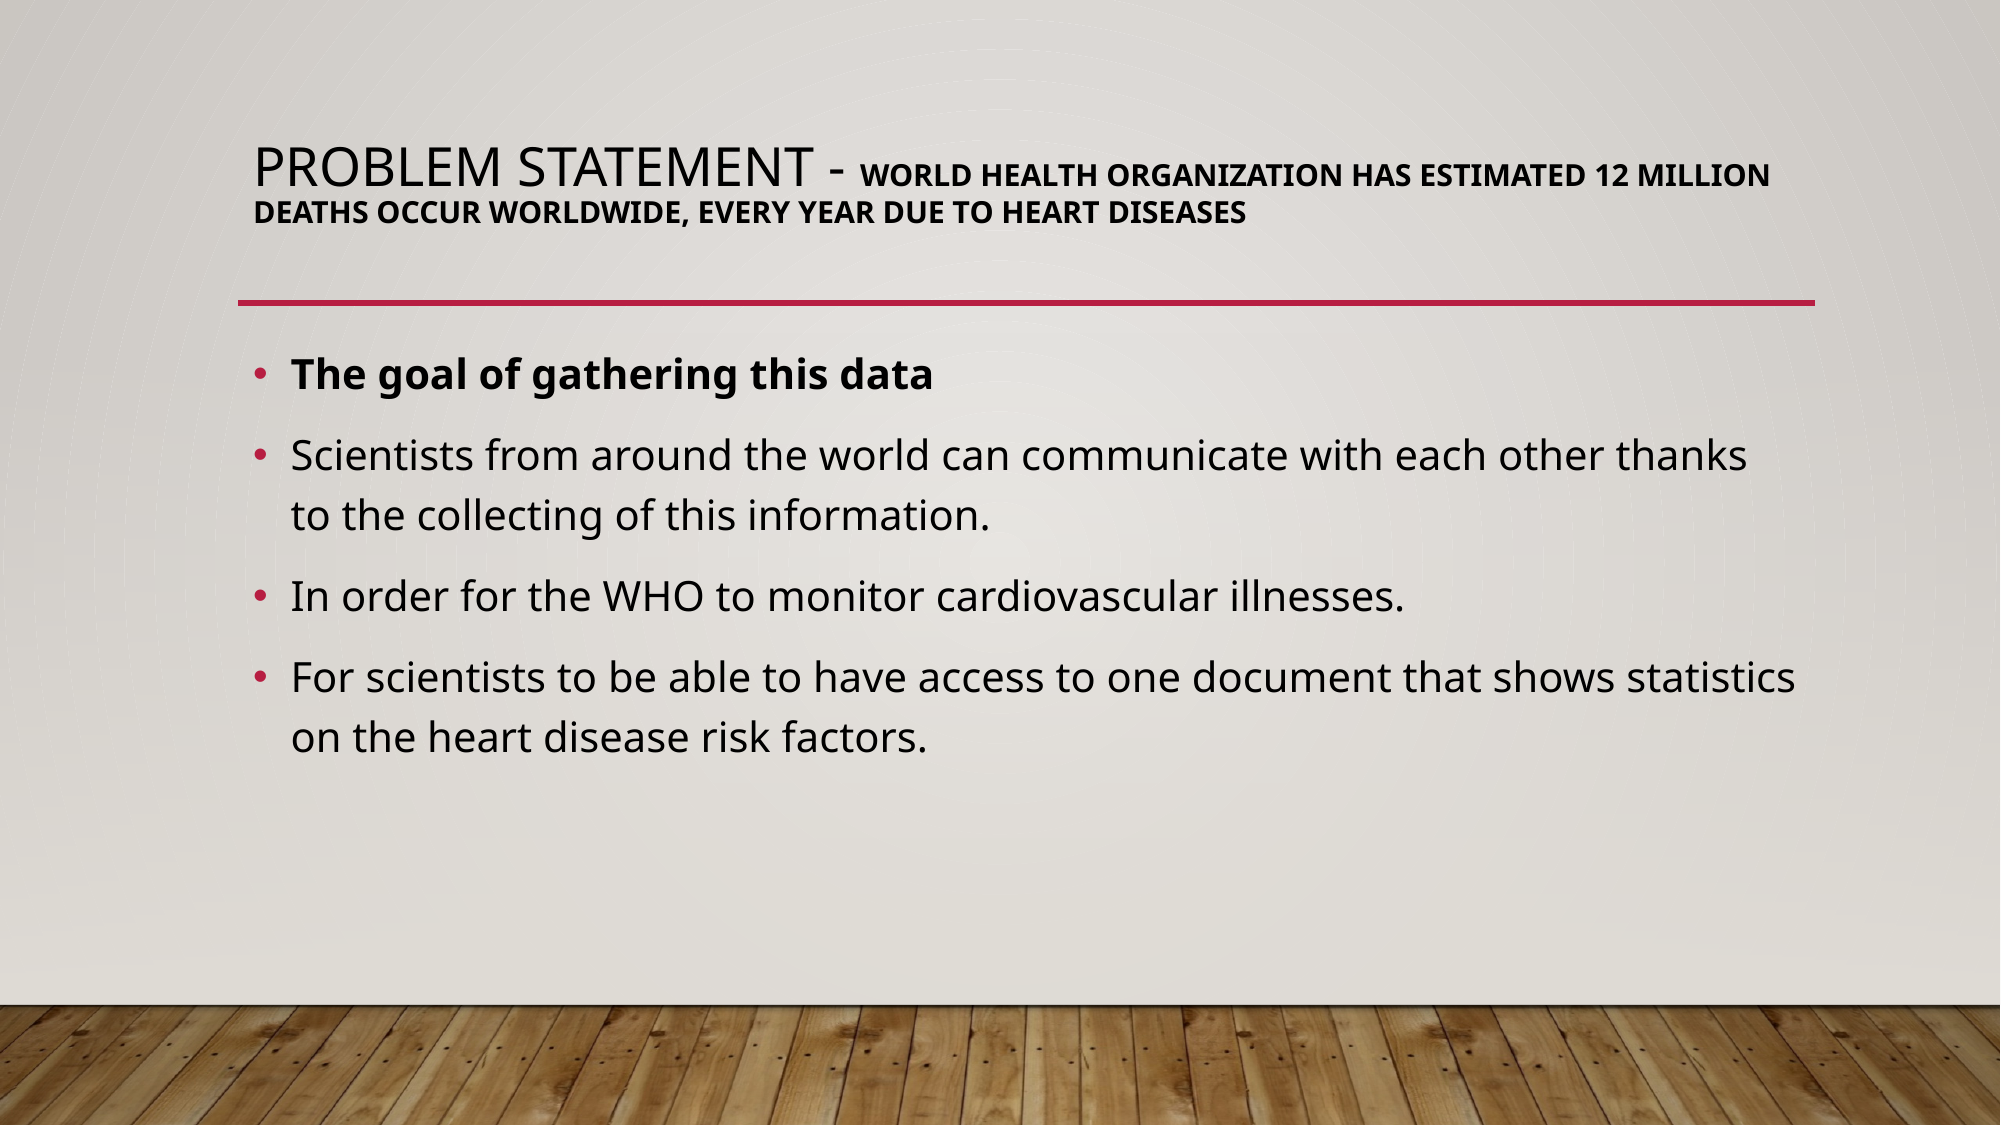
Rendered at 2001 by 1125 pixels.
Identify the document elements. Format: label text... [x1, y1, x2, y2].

picture [0, 1005, 2000, 1125]
title Problem Statement - World Health Organization has estimated 12 million deaths occur worldwide, every year due to Heart diseases [238, 131, 1814, 305]
list The goal of gathering this data Scientists from around the world can communicate with each other thanks to the collecting of this information. In order for the WHO to monitor cardiovascular illnesses. For scientists to be able to have access to one document that shows statistics on the heart disease risk factors. [238, 330, 1814, 897]
